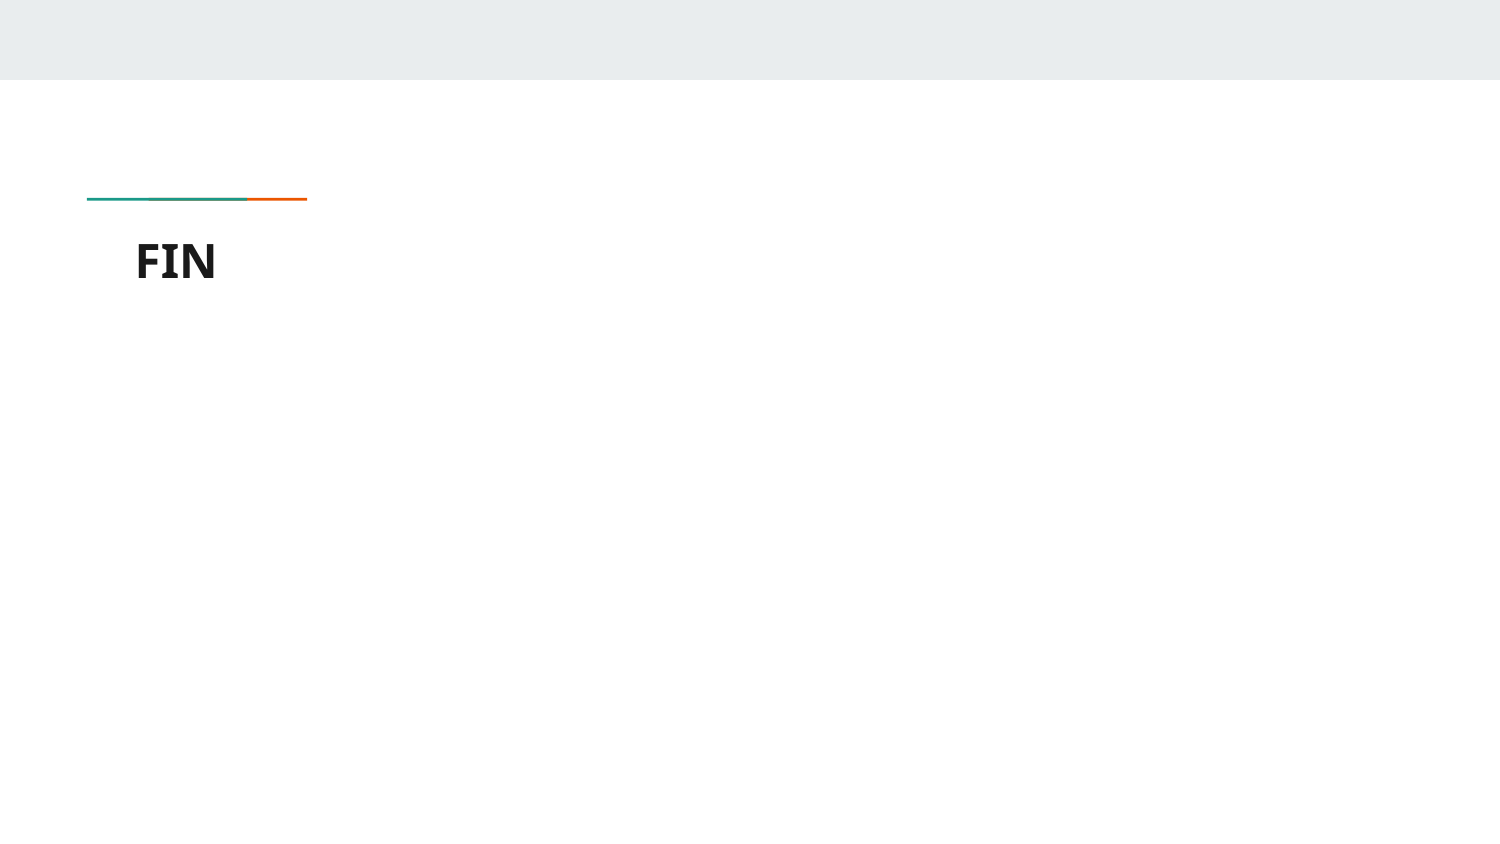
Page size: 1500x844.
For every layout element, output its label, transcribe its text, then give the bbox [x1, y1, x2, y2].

title FIN [119, 216, 1381, 305]
